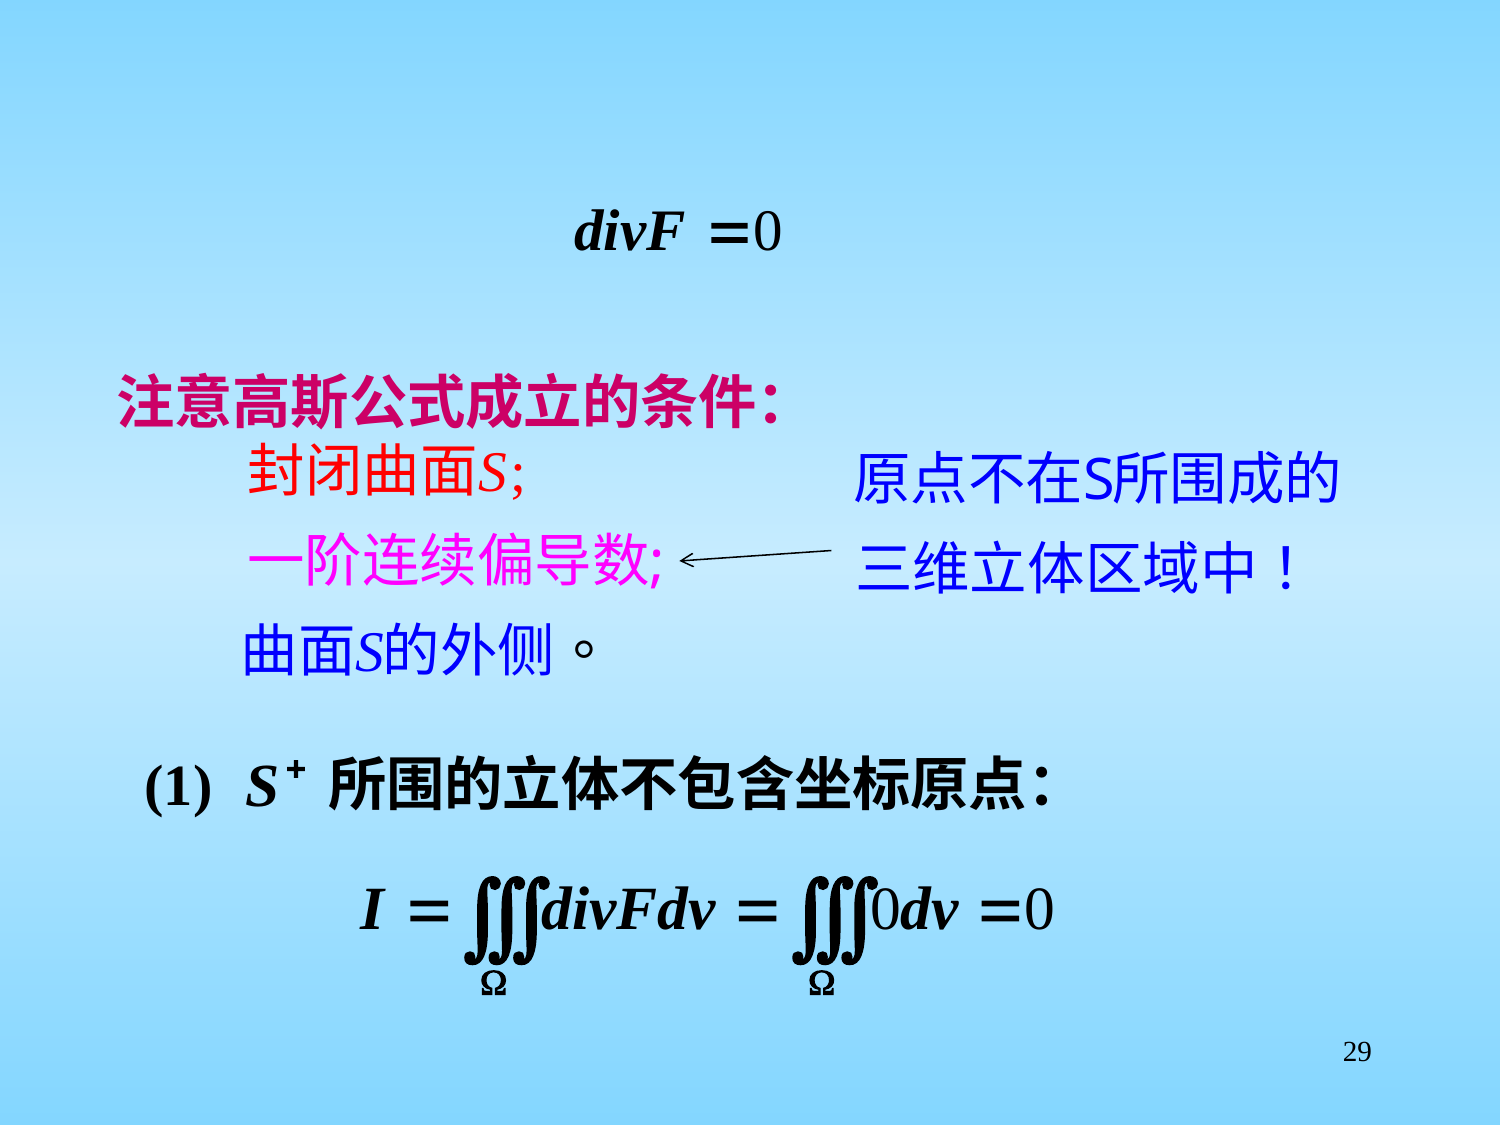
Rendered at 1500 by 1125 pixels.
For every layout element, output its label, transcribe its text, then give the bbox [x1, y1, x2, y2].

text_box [679, 441, 1351, 605]
text_box (1) 所围的立体不包含坐标原点： [321, 739, 1101, 825]
text_box 注意高斯公式成立的条件： [101, 357, 831, 443]
text_box (1) 所围的立体不包含坐标原点： [129, 739, 231, 825]
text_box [348, 852, 1067, 1007]
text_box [232, 740, 320, 823]
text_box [566, 196, 793, 266]
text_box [239, 433, 677, 692]
slide_number 29 [1074, 1025, 1388, 1100]
